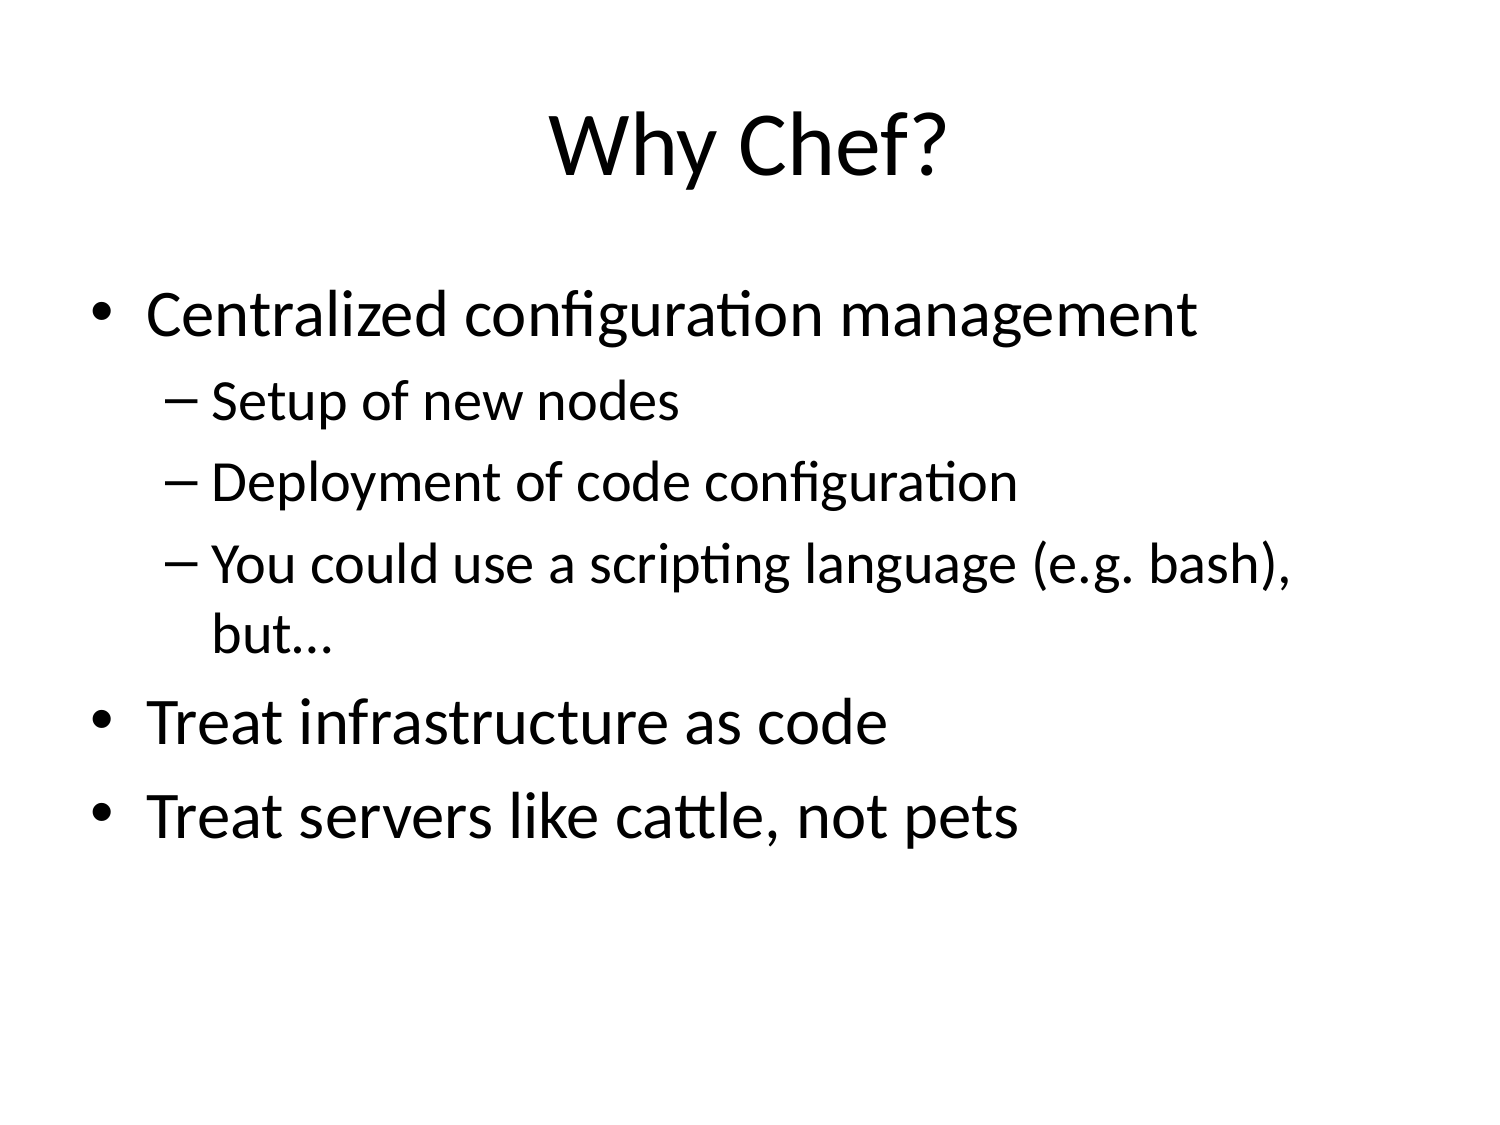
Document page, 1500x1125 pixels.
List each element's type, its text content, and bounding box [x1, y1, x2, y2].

list Centralized configuration management Setup of new nodes Deployment of code configuration You could use a scripting language (e.g. bash), but… Treat infrastructure as code Treat servers like cattle, not pets [75, 262, 1425, 1005]
title Why Chef? [75, 45, 1425, 233]
